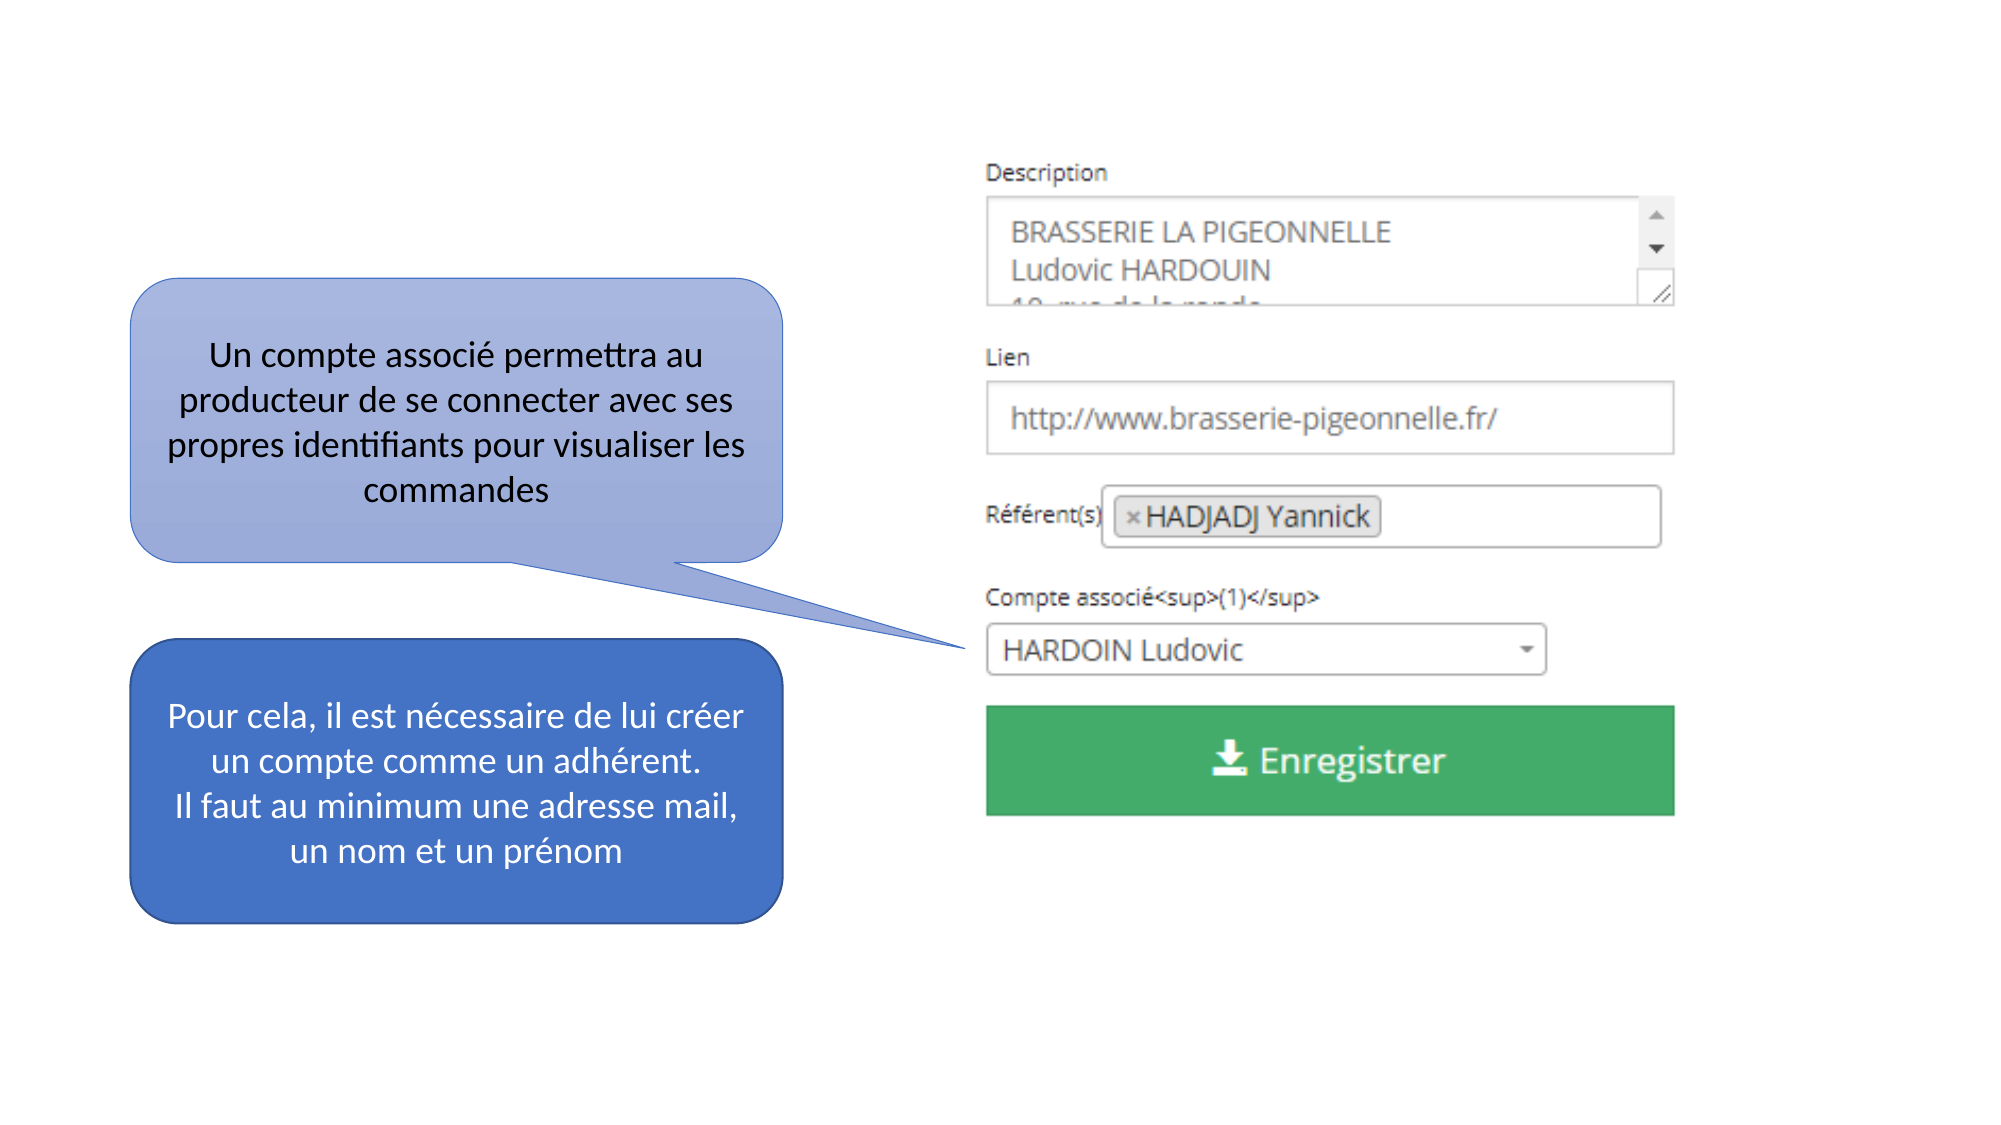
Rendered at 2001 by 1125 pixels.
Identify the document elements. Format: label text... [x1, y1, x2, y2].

text_box Un compte associé permettra au producteur de se connecter avec ses propres identifiants pour visualiser les commandes [129, 277, 887, 635]
picture [887, 122, 1790, 861]
text_box Pour cela, il est nécessaire de lui créer un compte comme un adhérent. Il faut au minimum une adresse mail, un nom et un prénom [129, 638, 784, 925]
